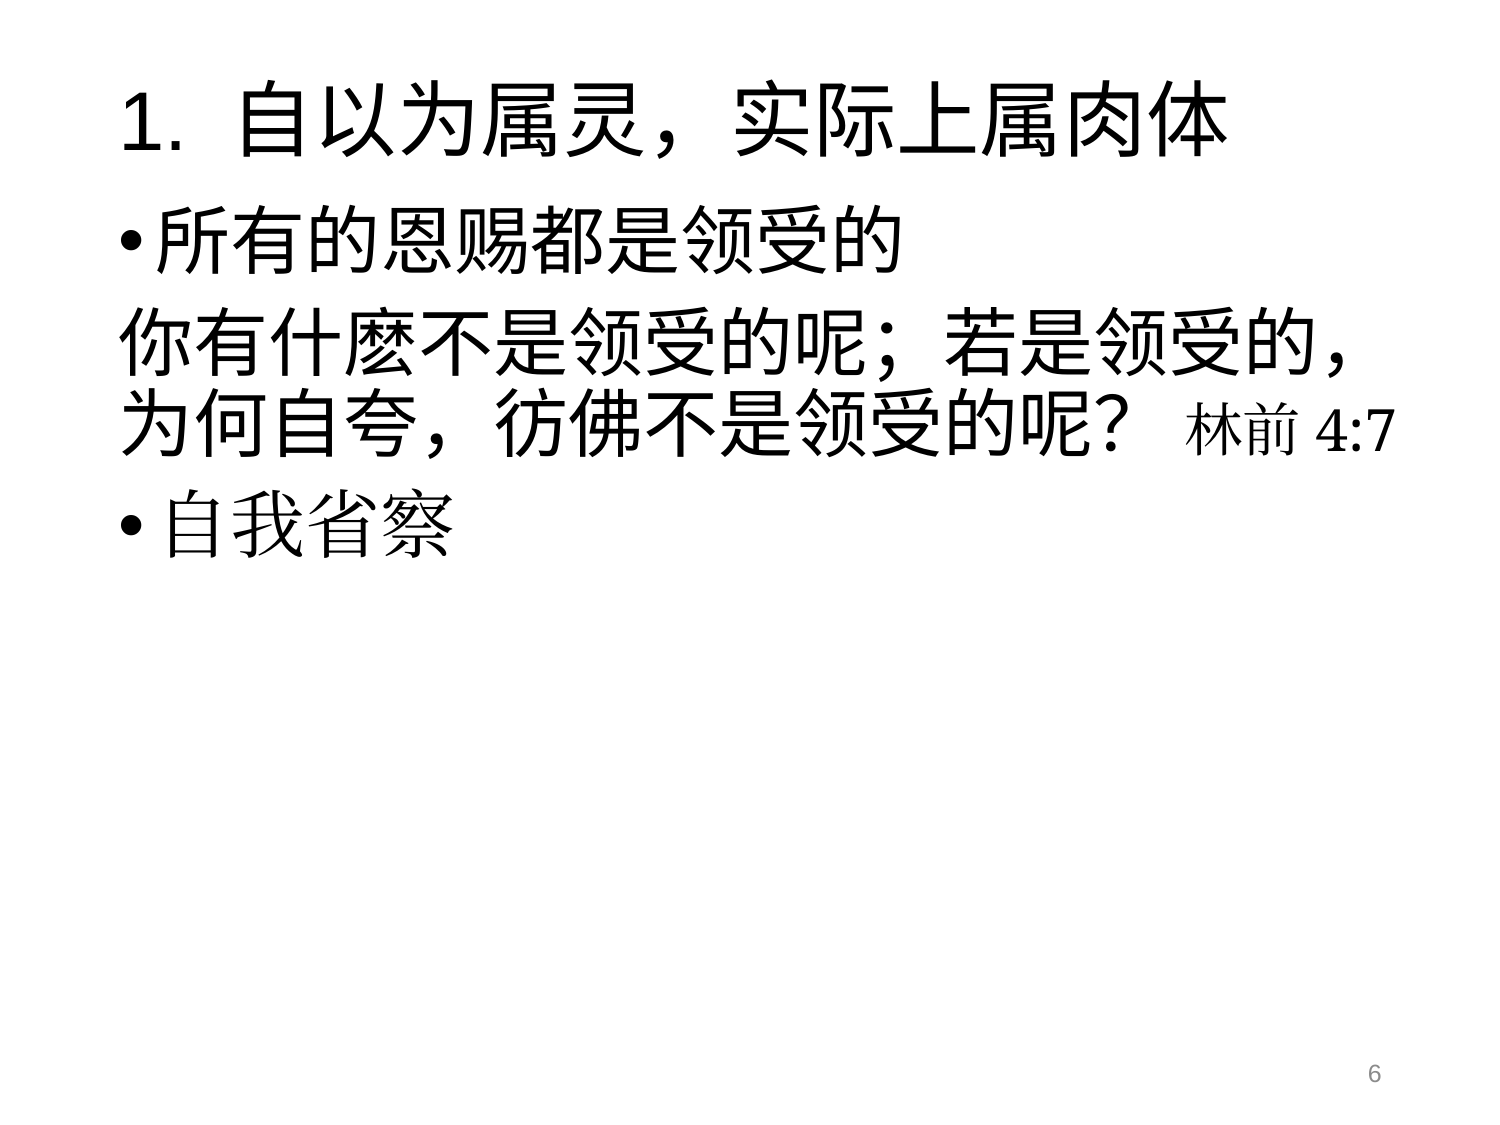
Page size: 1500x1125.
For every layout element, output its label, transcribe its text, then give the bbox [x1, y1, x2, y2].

slide_number 6 [1059, 1042, 1397, 1103]
list 所有的恩赐都是领受的 你有什麽不是领受的呢；若是领受的，为何自夸，彷佛不是领受的呢？ 林前4:7 自我省察 [103, 196, 1440, 1023]
title 1. 自以为属灵，实际上属肉体 [103, 59, 1397, 187]
